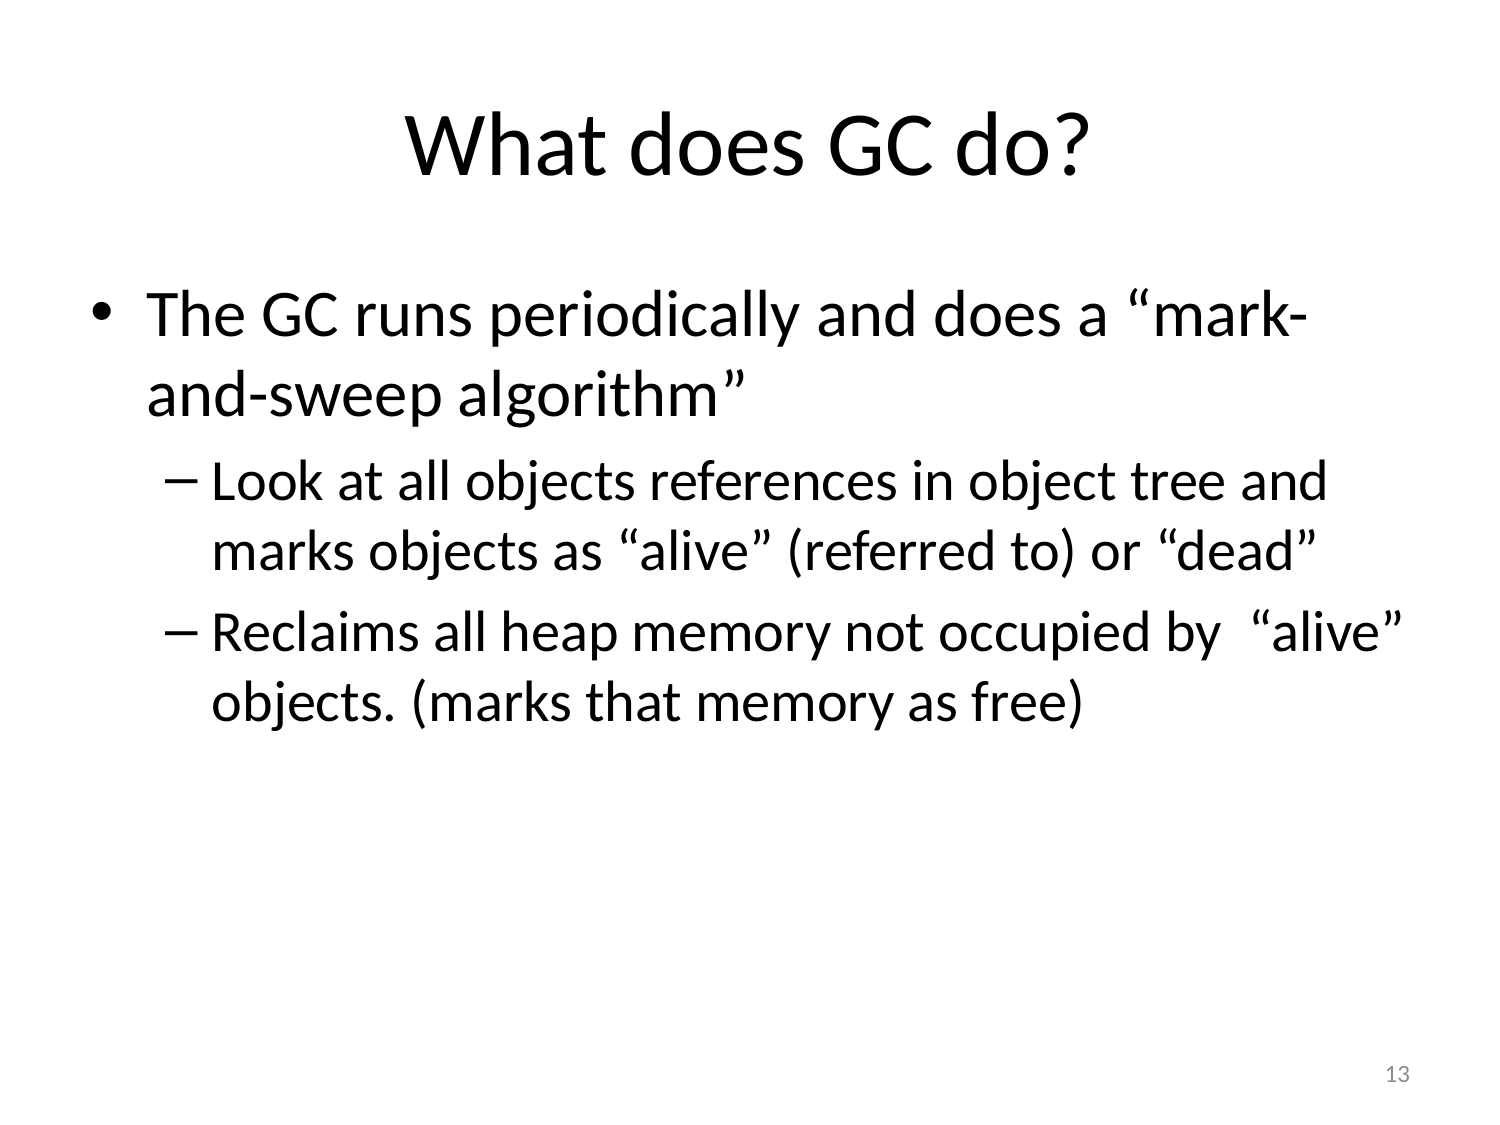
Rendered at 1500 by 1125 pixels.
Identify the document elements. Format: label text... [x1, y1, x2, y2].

slide_number 13 [1074, 1042, 1425, 1103]
list The GC runs periodically and does a “mark-and-sweep algorithm” Look at all objects references in object tree and marks objects as “alive” (referred to) or “dead” Reclaims all heap memory not occupied by “alive” objects. (marks that memory as free) [75, 262, 1425, 1005]
title What does GC do? [75, 45, 1425, 233]
